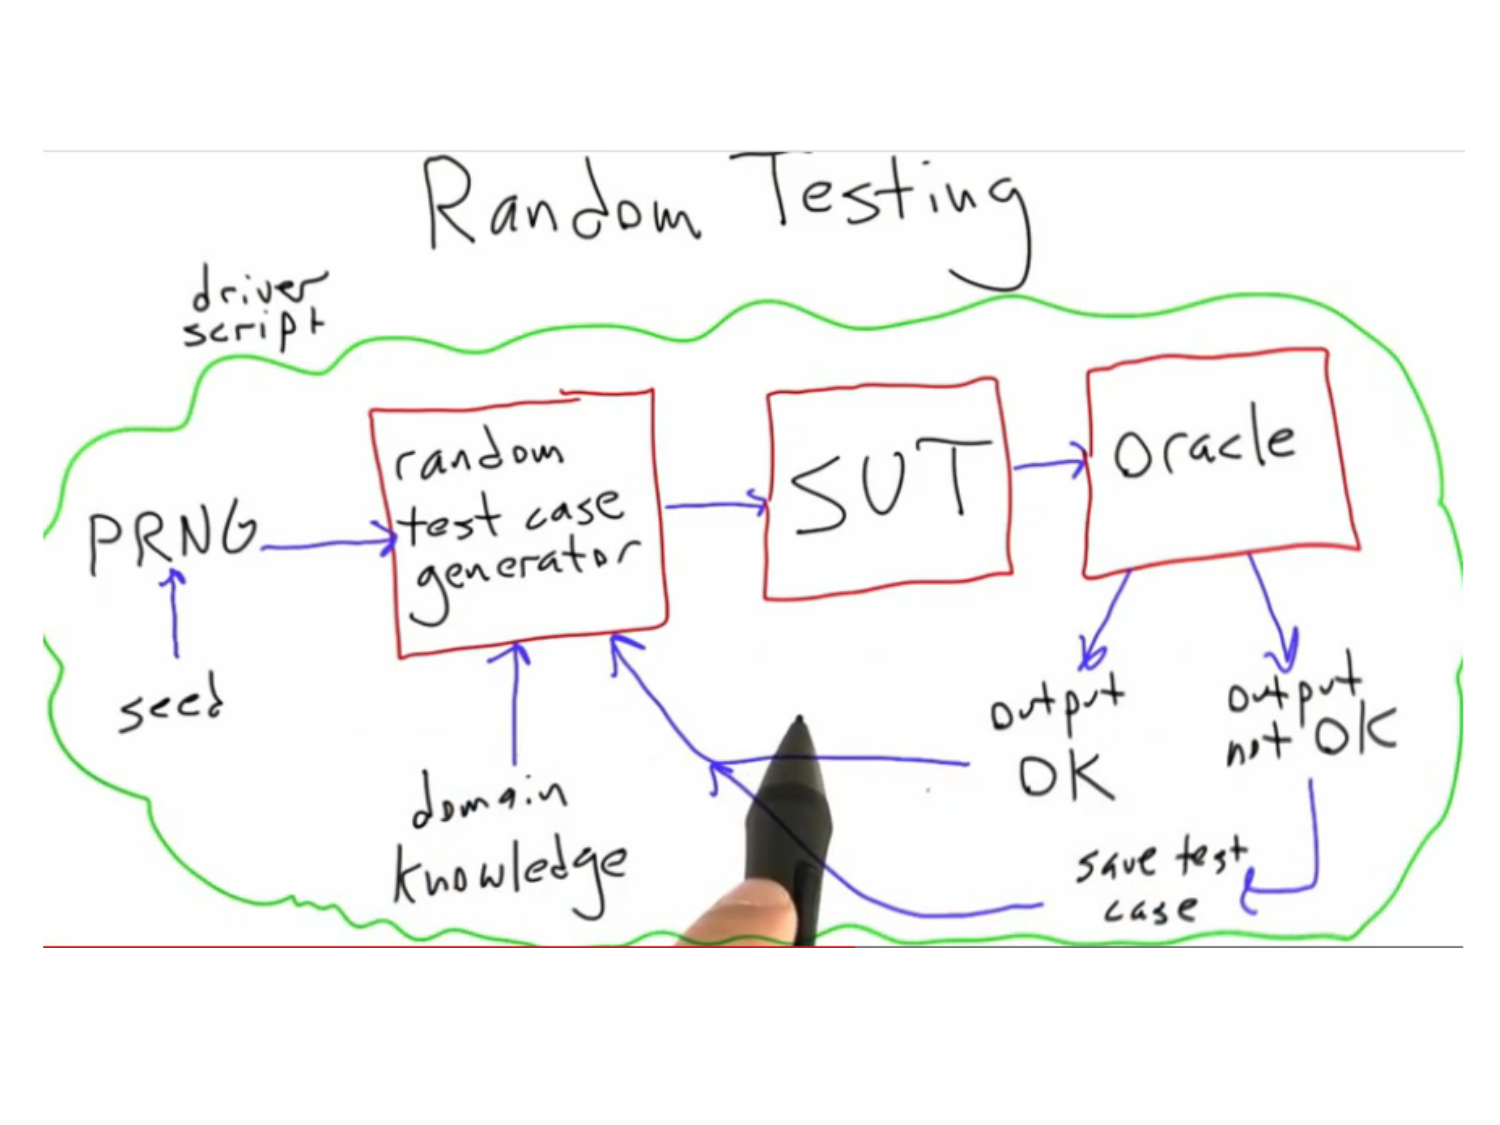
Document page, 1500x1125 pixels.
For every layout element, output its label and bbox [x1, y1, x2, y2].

picture [36, 149, 1466, 948]
